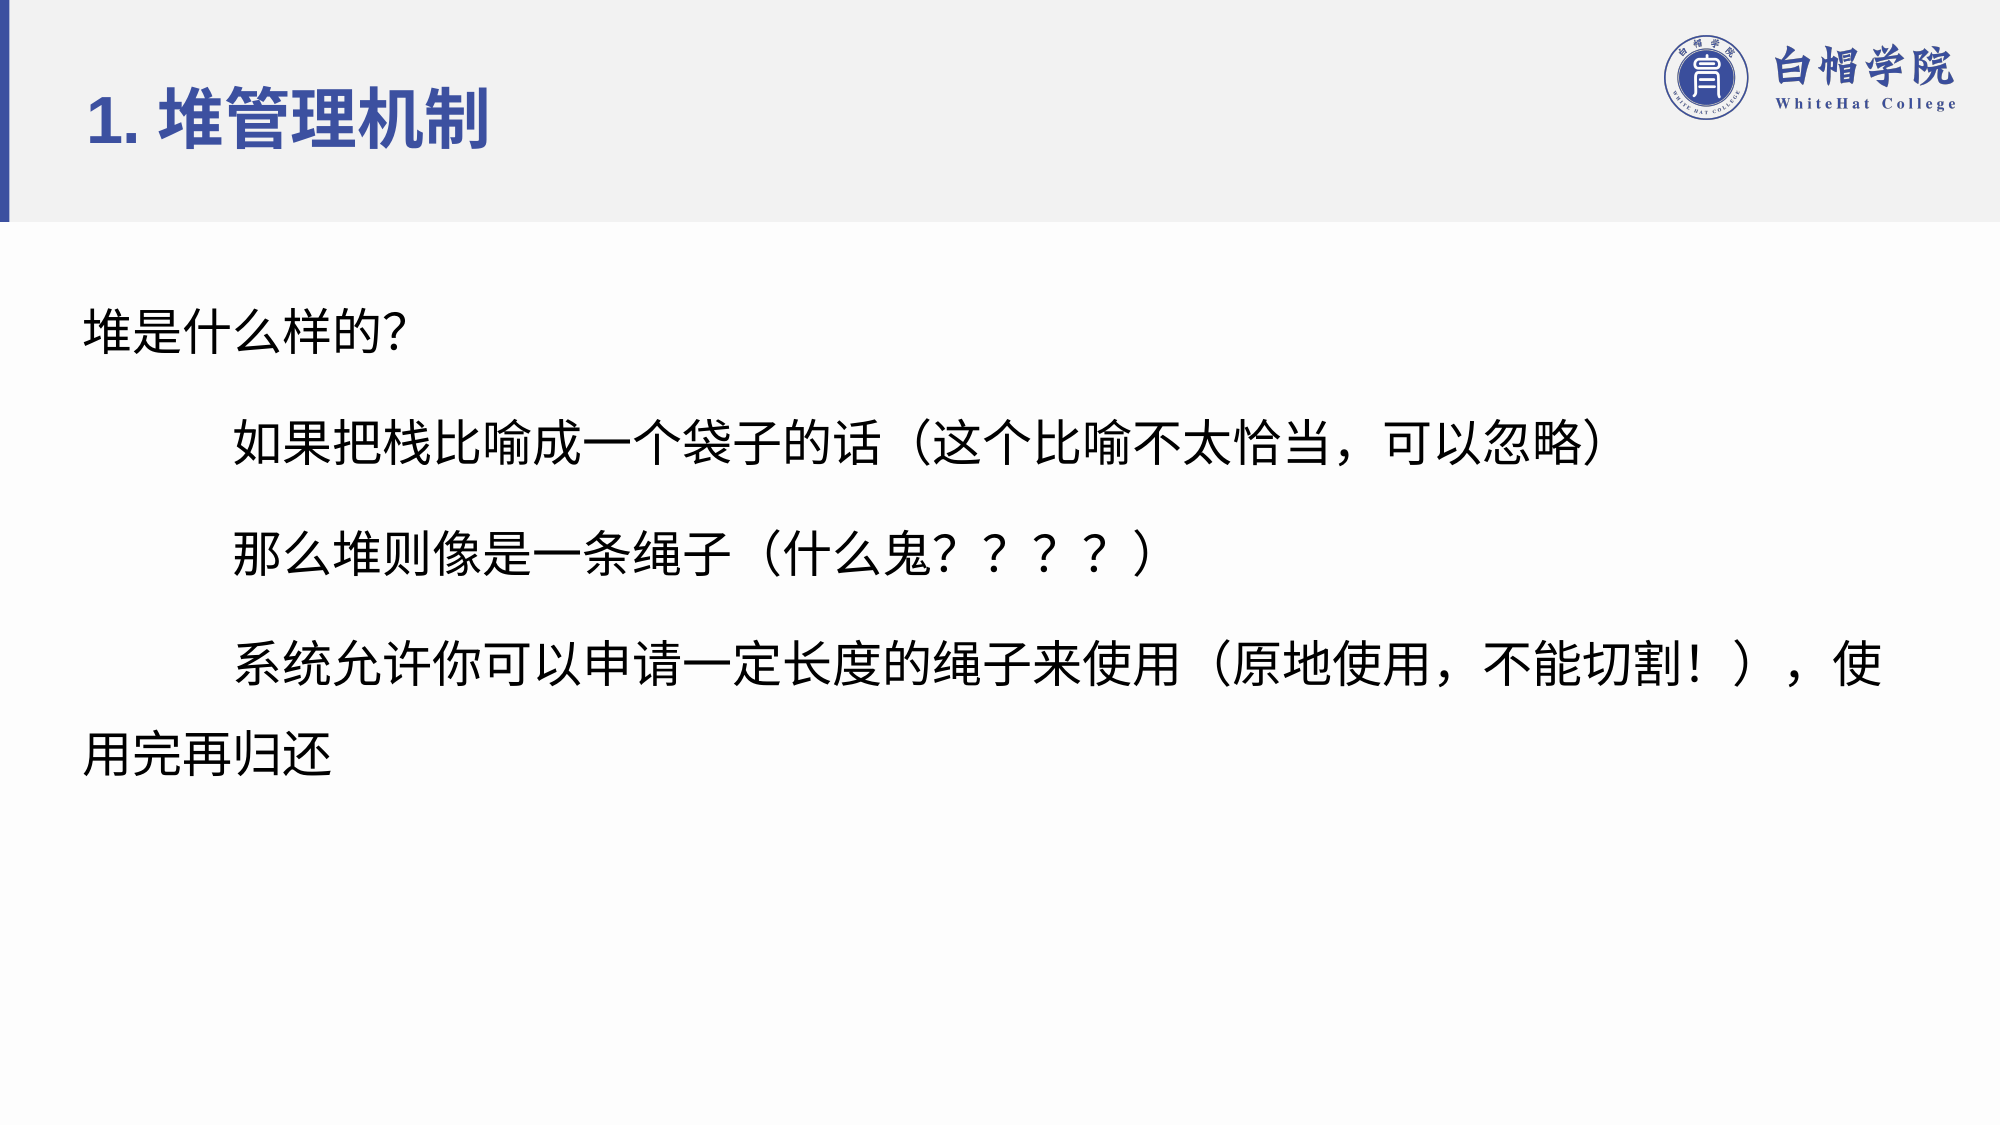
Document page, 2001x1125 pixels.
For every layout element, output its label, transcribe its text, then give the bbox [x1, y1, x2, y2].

list 堆是什么样的？ 如果把栈比喻成一个袋子的话（这个比喻不太恰当，可以忽略） 那么堆则像是一条绳子（什么鬼？？？？） 系统允许你可以申请一定长度的绳子来使用（原地使用，不能切割！），使用完再归还 [68, 262, 1932, 1050]
picture [1664, 35, 1955, 120]
title 1.堆管理机制 [71, 27, 1620, 199]
